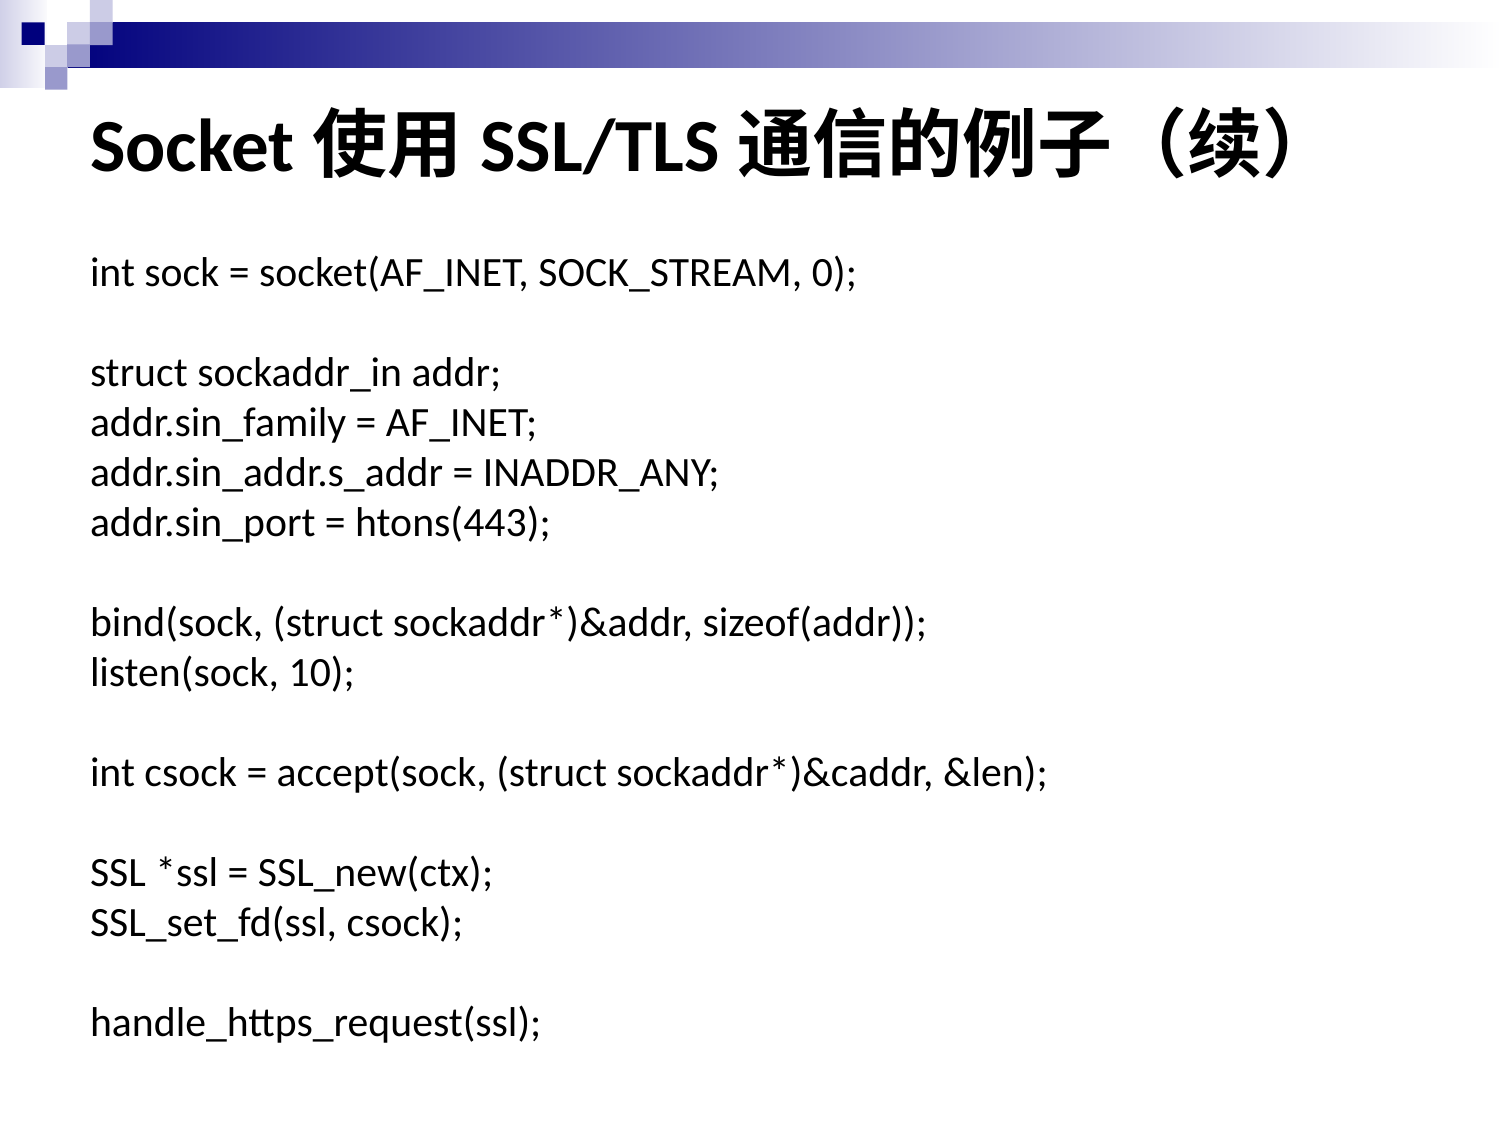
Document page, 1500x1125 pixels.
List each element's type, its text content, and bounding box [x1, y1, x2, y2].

list int sock = socket(AF_INET, SOCK_STREAM, 0); struct sockaddr_in addr; addr.sin_family = AF_INET; addr.sin_addr.s_addr = INADDR_ANY; addr.sin_port = htons(443); bind(sock, (struct sockaddr*)&addr, sizeof(addr)); listen(sock, 10); int csock = accept(sock, (struct sockaddr*)&caddr, &len); SSL *ssl = SSL_new(ctx); SSL_set_fd(ssl, csock); handle_https_request(ssl); [75, 237, 1425, 1063]
title Socket使用SSL/TLS通信的例子（续） [75, 75, 1425, 209]
